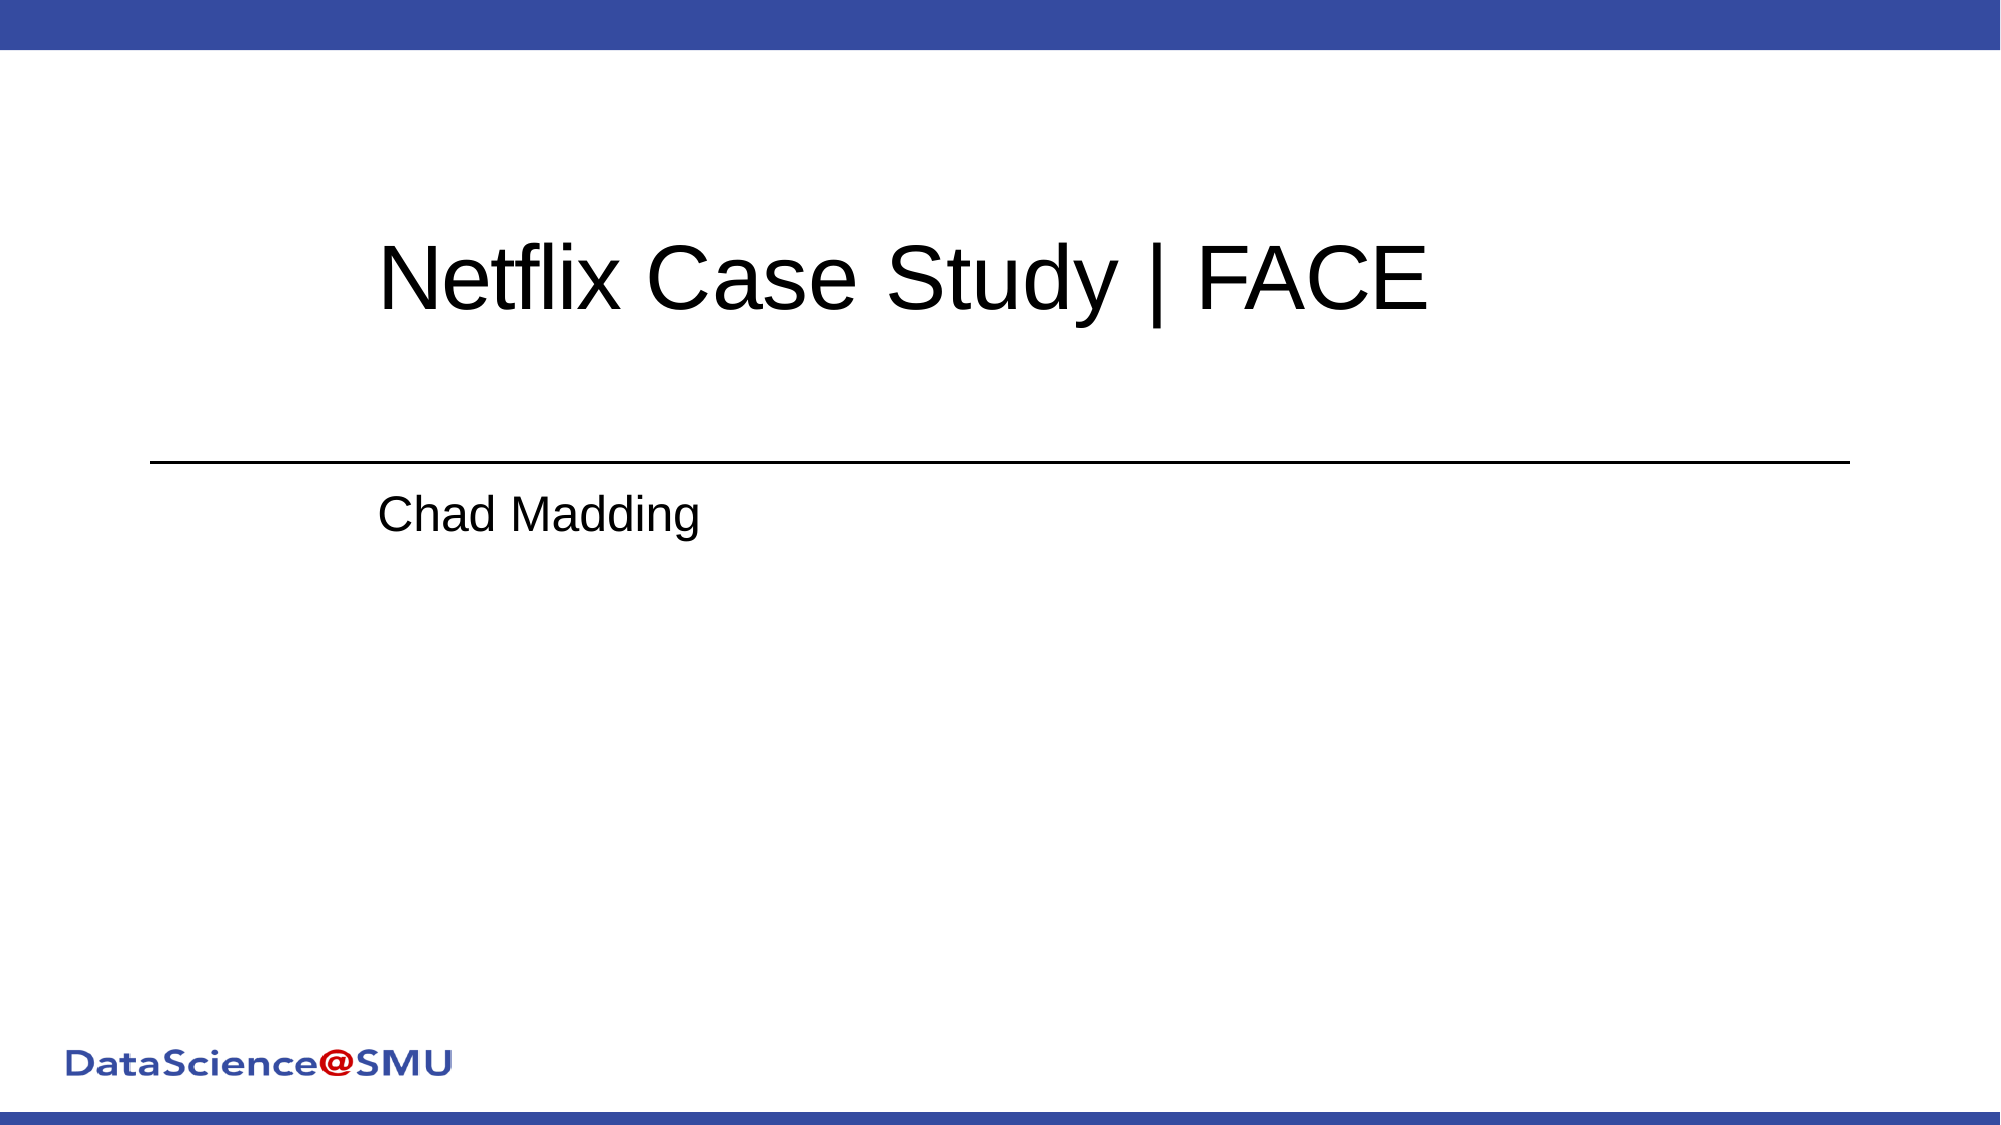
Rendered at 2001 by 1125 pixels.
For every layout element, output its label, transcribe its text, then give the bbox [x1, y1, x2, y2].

text_box Netflix Case Study | FACE [375, 215, 1646, 328]
picture [66, 1049, 452, 1076]
text_box Chad Madding [375, 479, 1072, 542]
